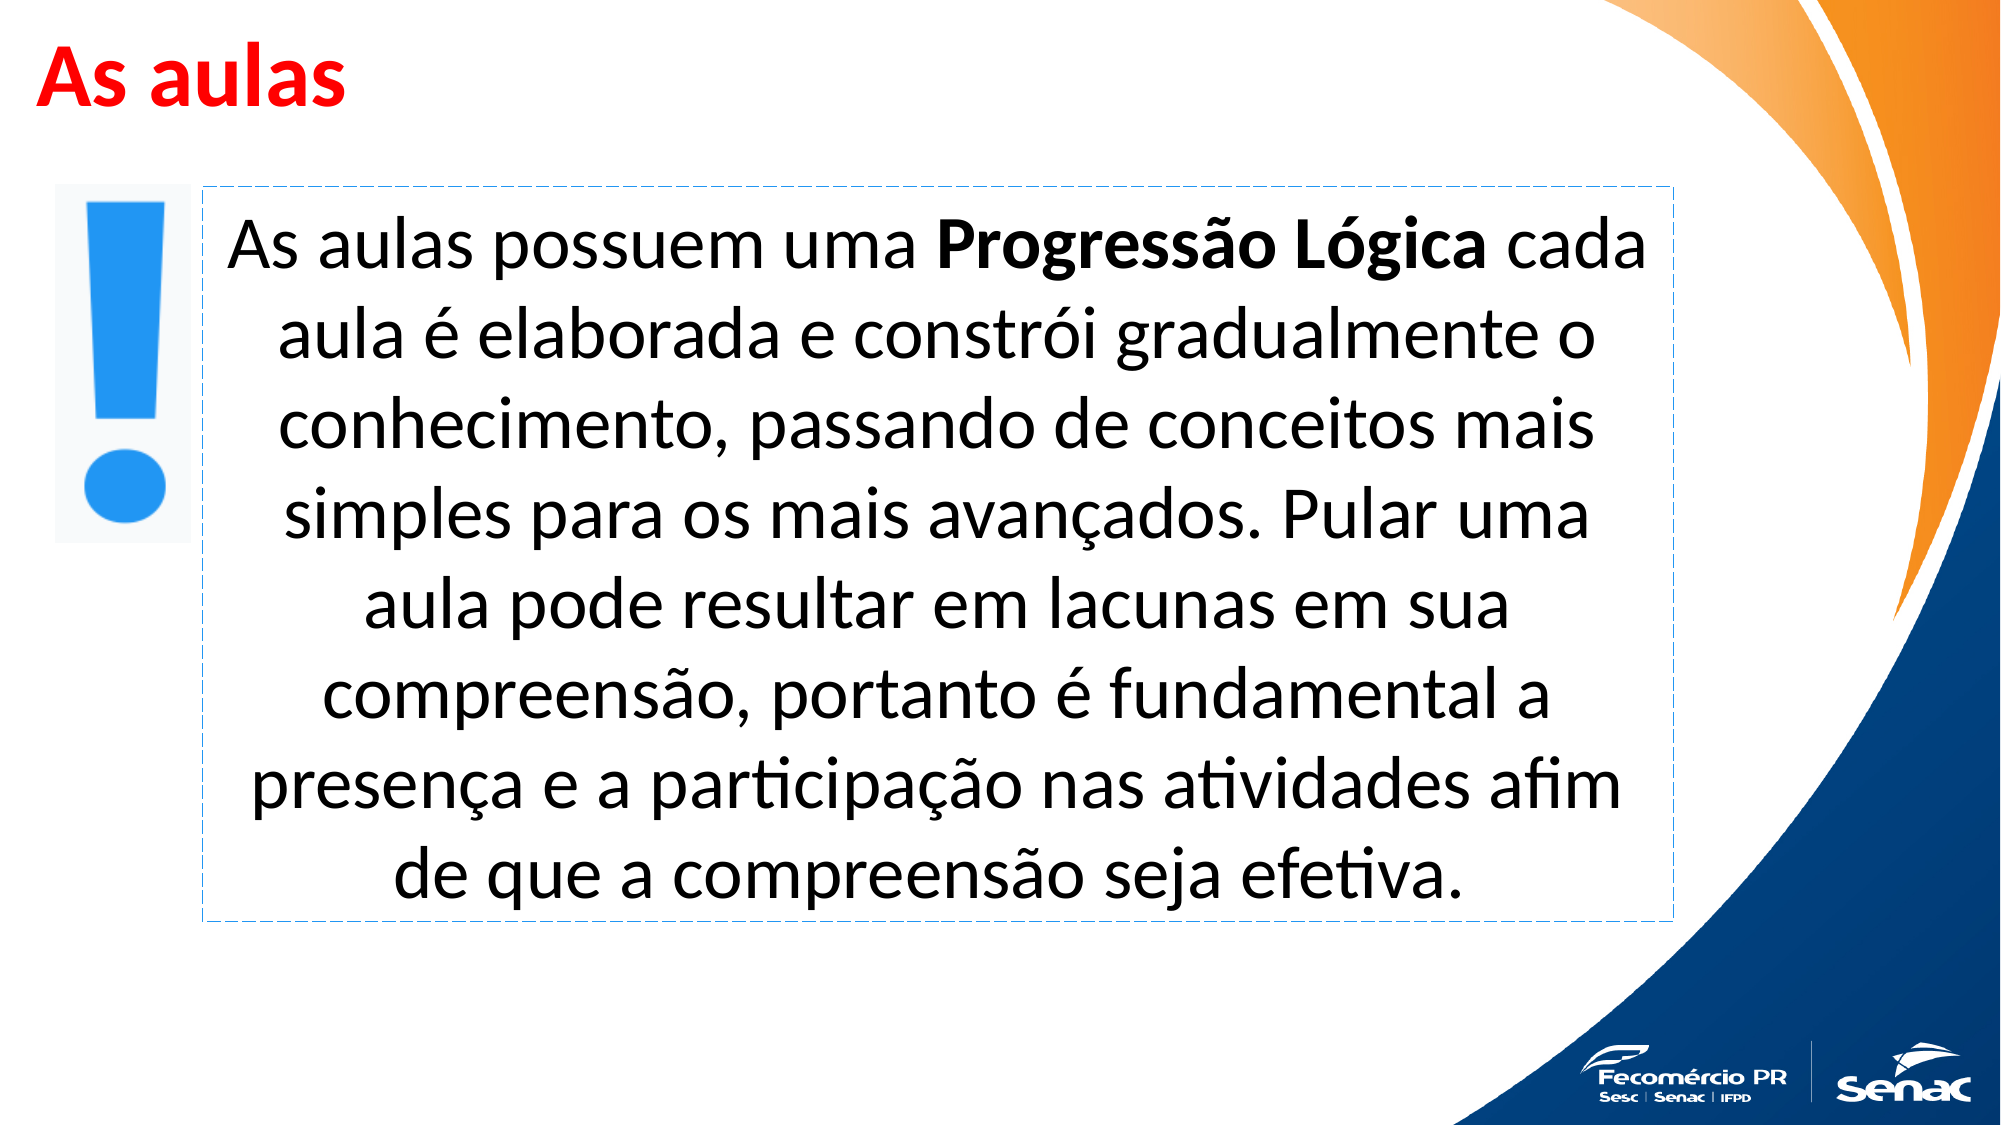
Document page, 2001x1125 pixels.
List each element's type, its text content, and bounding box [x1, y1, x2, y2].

text_box As aulas possuem uma Progressão Lógica cada aula é elaborada e constrói gradualmente o conhecimento, passando de conceitos mais simples para os mais avançados. Pular uma aula pode resultar em lacunas em sua compreensão, portanto é fundamental a presença e a participação nas atividades afim de que a compreensão seja efetiva. [202, 186, 1674, 922]
text_box As aulas [21, 7, 384, 132]
picture [0, 0, 2001, 1125]
